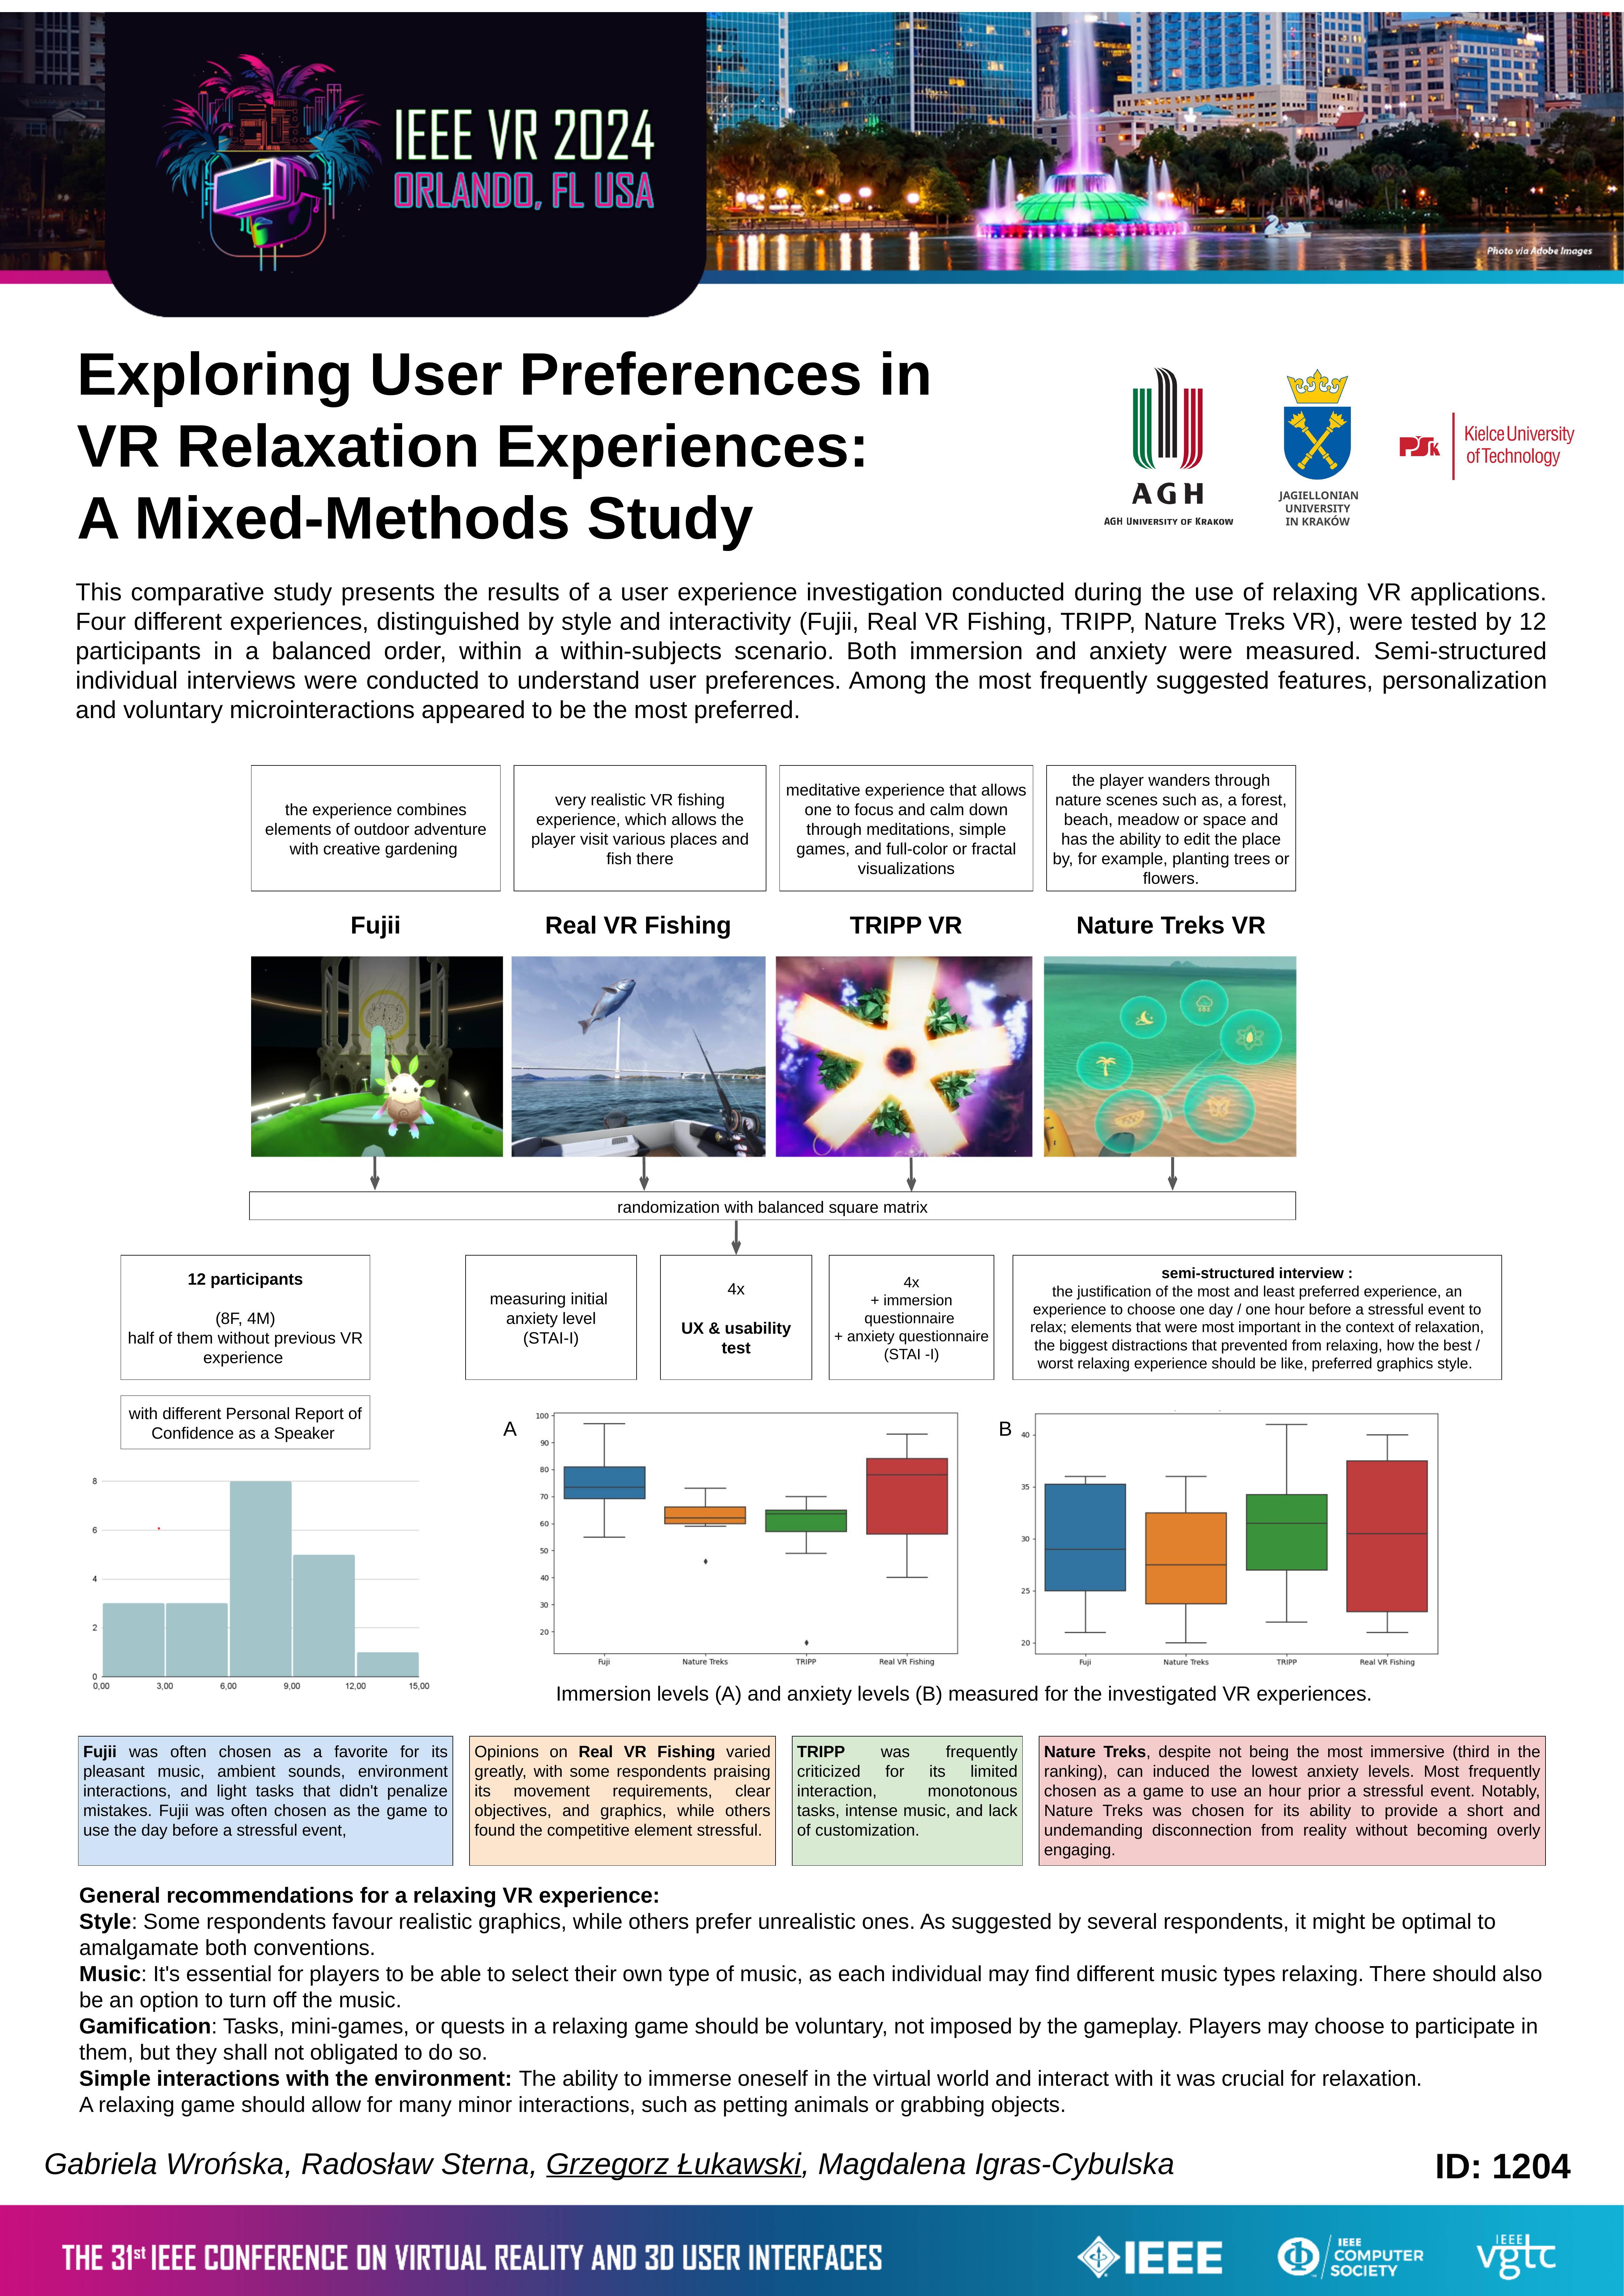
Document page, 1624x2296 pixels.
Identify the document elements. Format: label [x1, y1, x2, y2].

picture [1358, 2250, 1370, 2261]
picture [1334, 2249, 1344, 2262]
text_box [78, 1736, 1546, 1866]
text_box [1250, 362, 1385, 531]
picture [1369, 2265, 1398, 2276]
picture [1138, 2241, 1164, 2274]
picture [1339, 2238, 1361, 2247]
picture [1077, 2236, 1121, 2278]
picture [1341, 2265, 1366, 2276]
picture [1311, 2274, 1317, 2277]
picture [1321, 2235, 1331, 2279]
picture [0, 12, 1624, 2296]
picture [1372, 2250, 1424, 2262]
picture [1344, 2249, 1356, 2262]
picture [1197, 2241, 1222, 2274]
picture [1277, 2237, 1320, 2276]
picture [1168, 2241, 1193, 2274]
picture [1125, 2241, 1135, 2274]
picture [1330, 2265, 1340, 2276]
